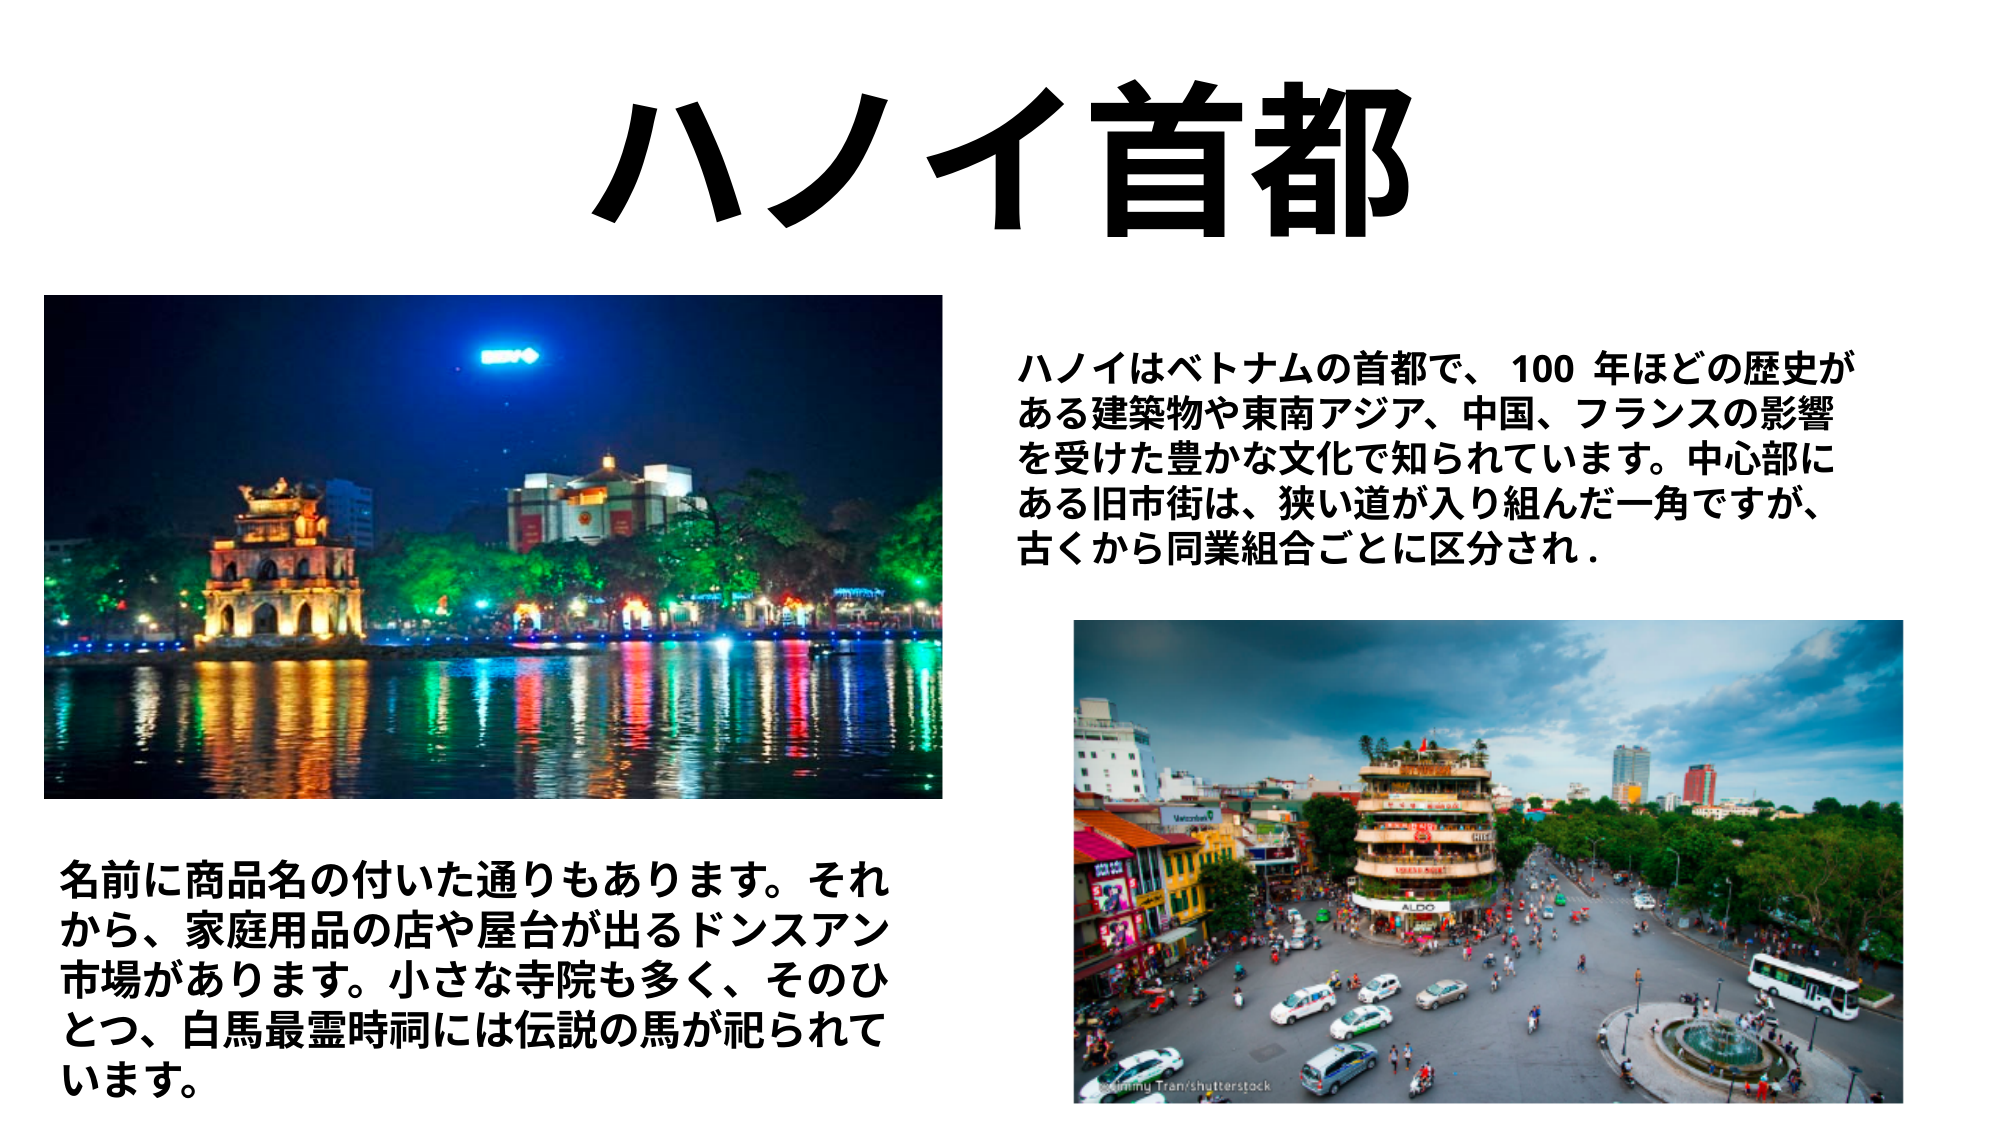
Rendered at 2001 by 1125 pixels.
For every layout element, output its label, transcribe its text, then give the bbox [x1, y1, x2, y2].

picture [431, 772, 454, 779]
text_box 名前に商品名の付いた通りもあります。それから、家庭用品の店や屋台が出るドンスアン市場があります。小さな寺院も多く、そのひとつ、白馬最霊時祠には伝説の馬が祀られています。 [44, 846, 944, 1112]
picture [1071, 620, 1905, 1107]
picture [44, 295, 944, 799]
title ハノイ首都 [137, 59, 1863, 278]
text_box ハノイはベトナムの首都で、100 年ほどの歴史がある建築物や東南アジア、中国、フランスの影響を受けた豊かな文化で知られています。中心部にある旧市街は、狭い道が入り組んだ一角ですが、古くから同業組合ごとに区分され. [1001, 338, 1884, 578]
